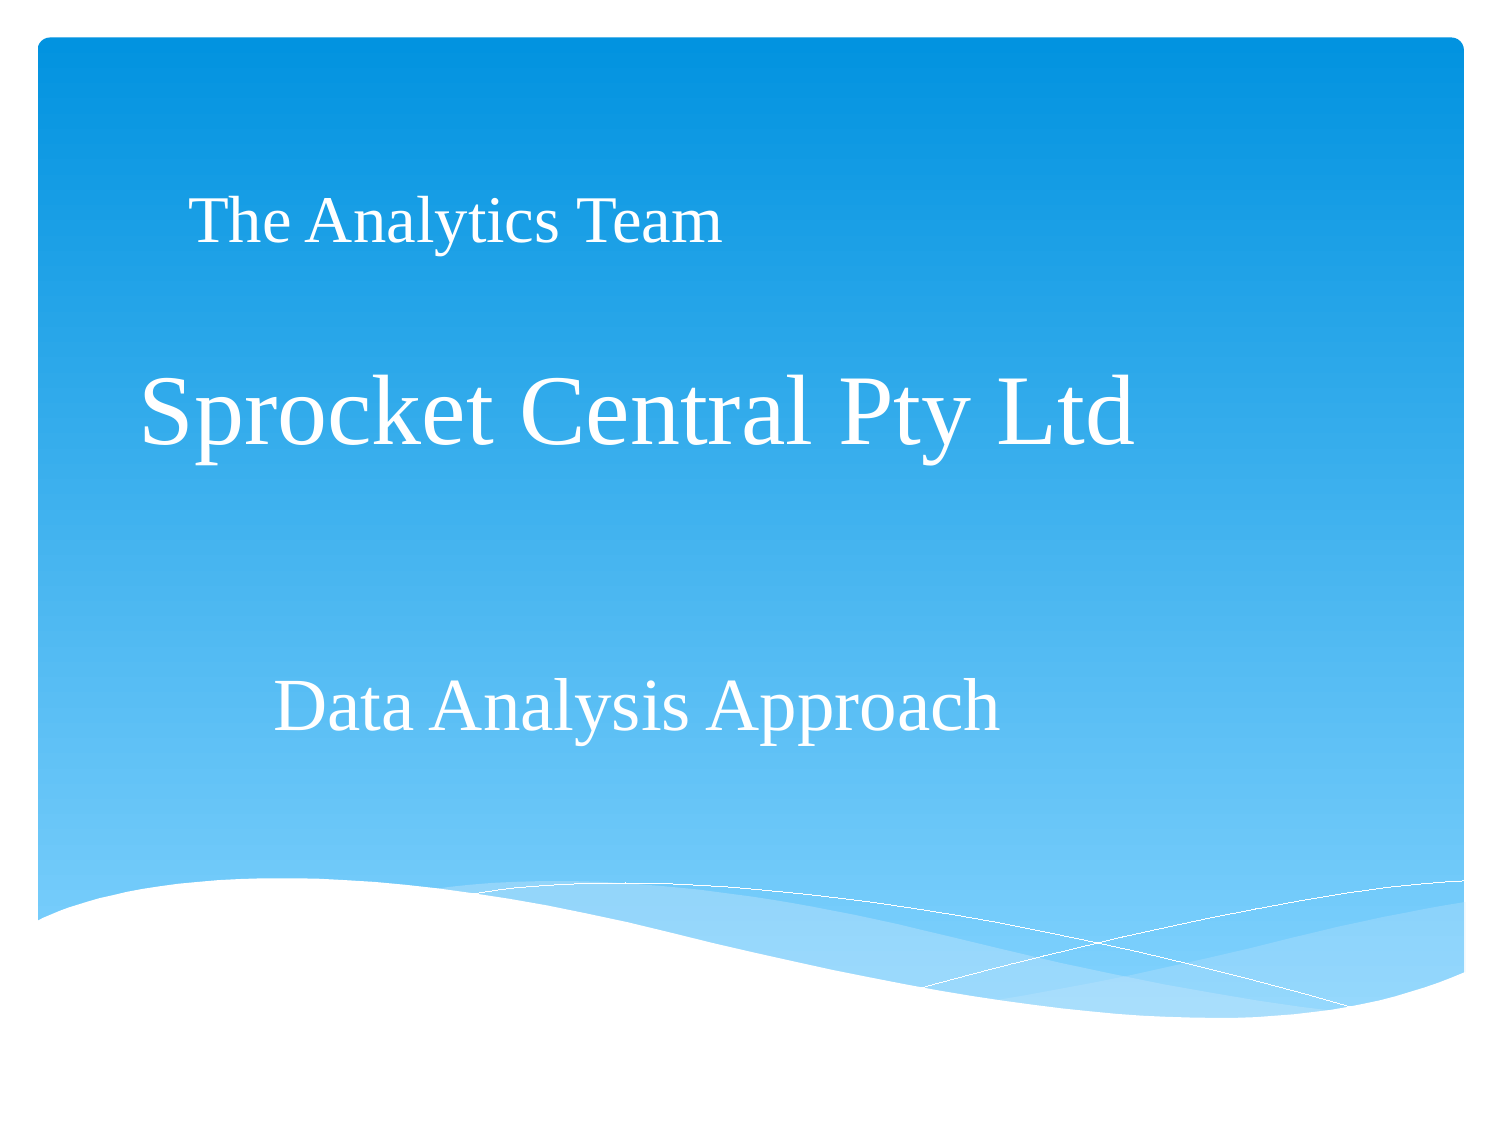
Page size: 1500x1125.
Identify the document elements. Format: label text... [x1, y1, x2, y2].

title The Analytics Team [99, 149, 813, 263]
subtitle Sprocket Central Pty Ltd Data Analysis Approach [112, 337, 1163, 813]
